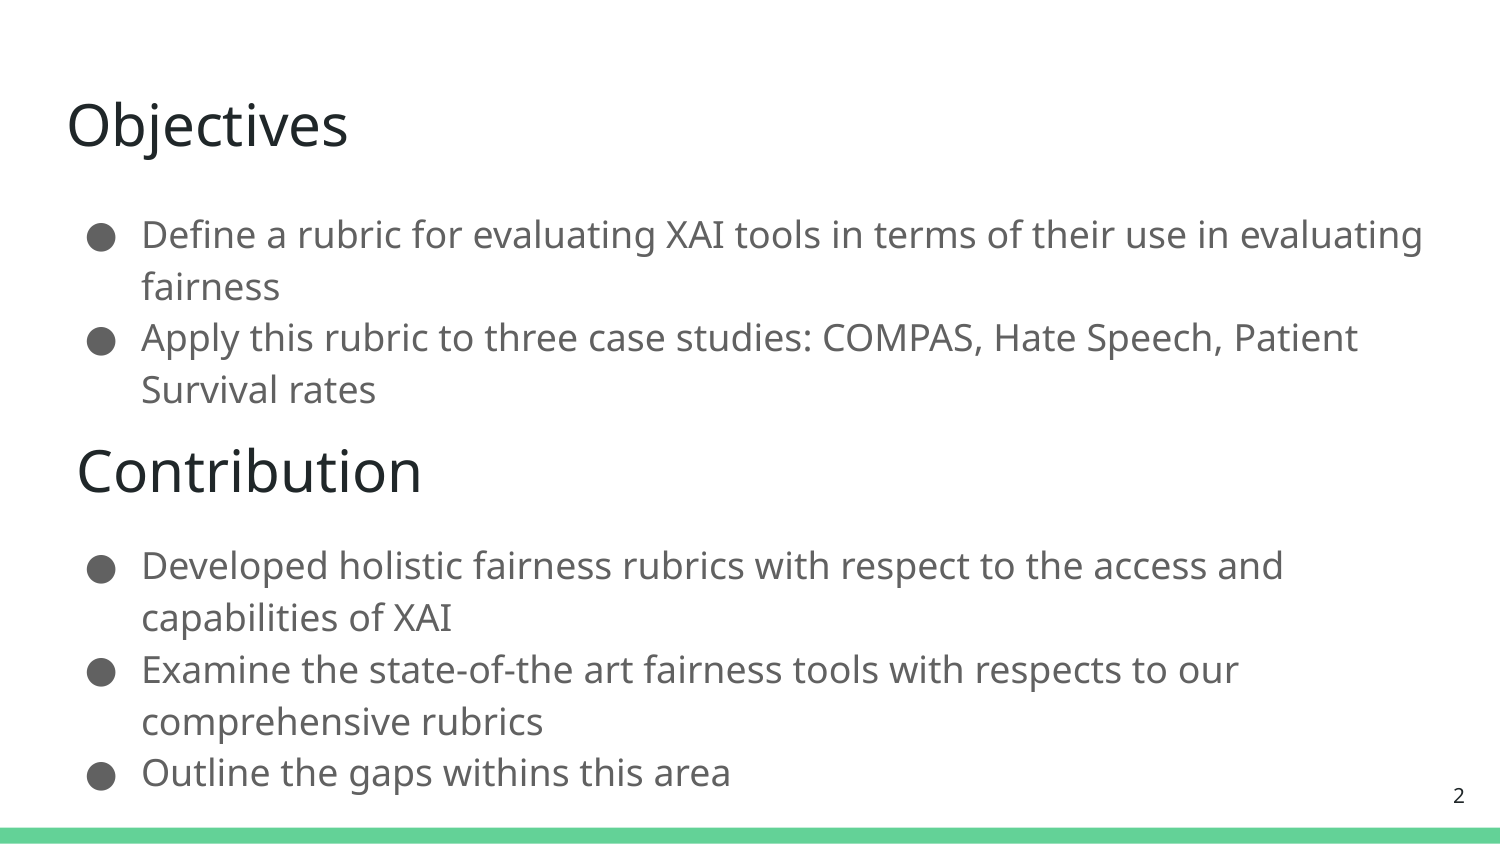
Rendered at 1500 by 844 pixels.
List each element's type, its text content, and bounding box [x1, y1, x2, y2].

slide_number ‹#› [1389, 764, 1480, 830]
title Objectives [51, 72, 1449, 167]
list Developed holistic fairness rubrics with respect to the access and capabilities of XAI Examine the state-of-the art fairness tools with respects to our comprehensive rubrics Outline the gaps withins this area [51, 520, 1449, 786]
list Define a rubric for evaluating XAI tools in terms of their use in evaluating fairness Apply this rubric to three case studies: COMPAS, Hate Speech, Patient Survival rates [51, 189, 1449, 392]
title Contribution [61, 418, 1460, 513]
